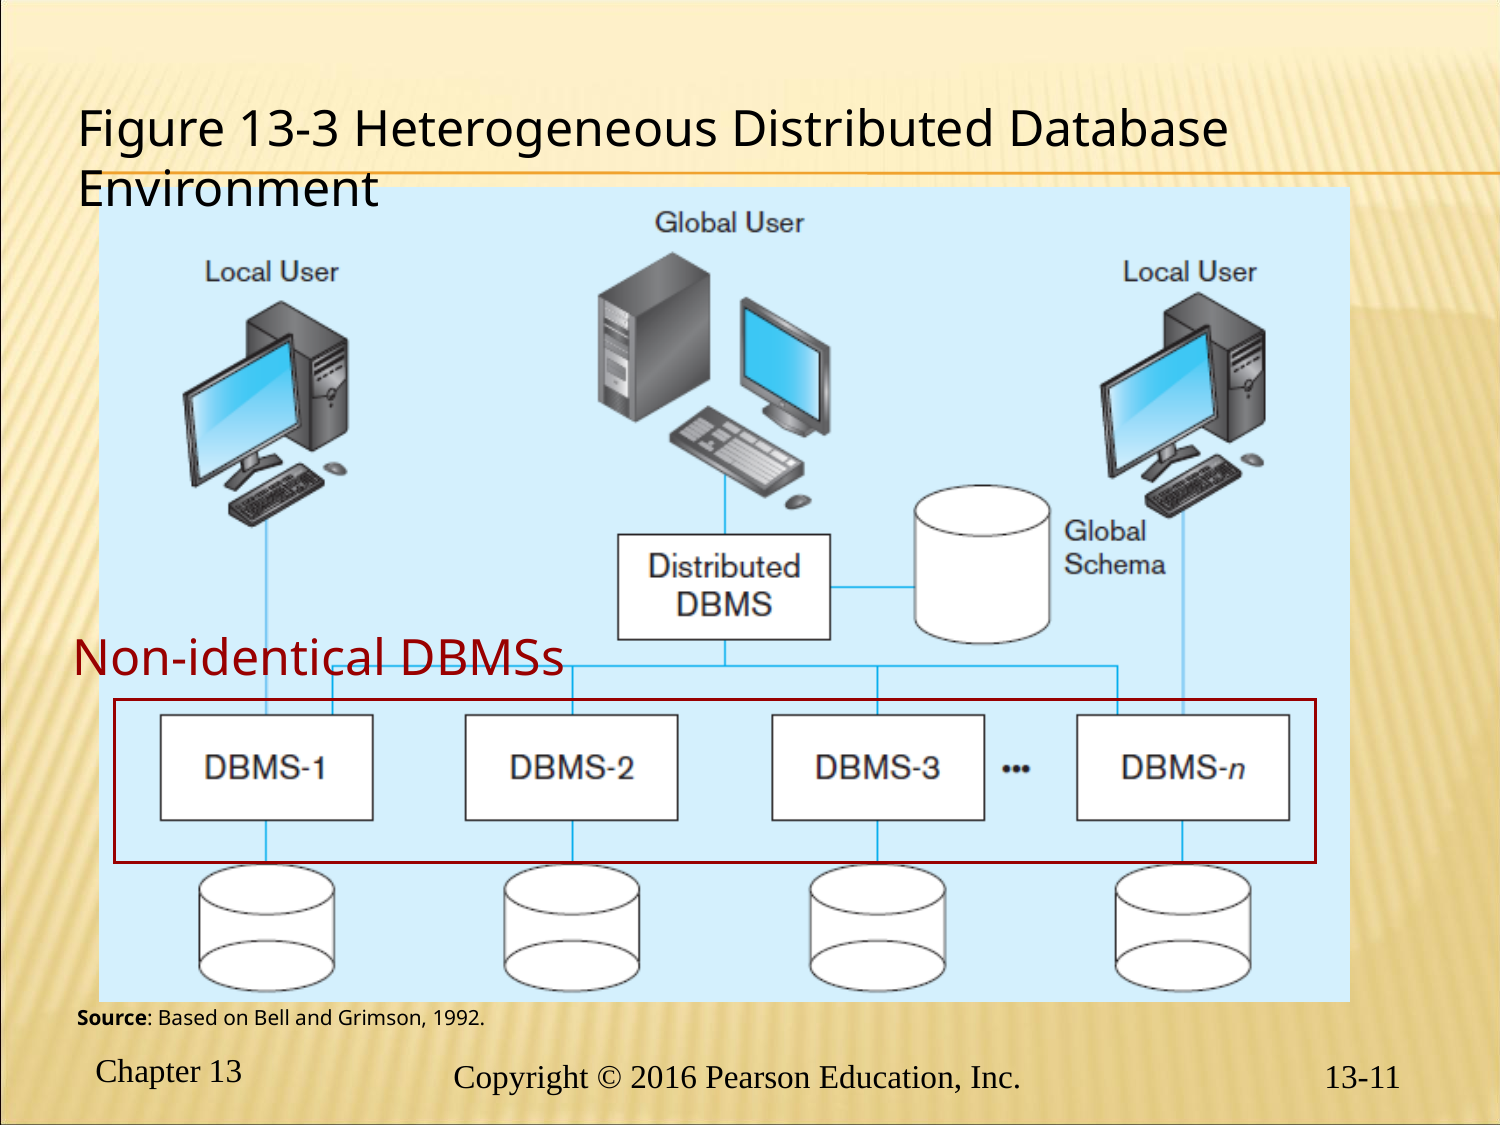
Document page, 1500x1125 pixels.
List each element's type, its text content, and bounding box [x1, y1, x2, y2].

text_box Figure 13-3 Heterogeneous Distributed Database Environment [62, 88, 1475, 284]
text_box Source: Based on Bell and Grimson, 1992. [62, 997, 1400, 1038]
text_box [99, 617, 1316, 863]
picture [0, 0, 1500, 1125]
